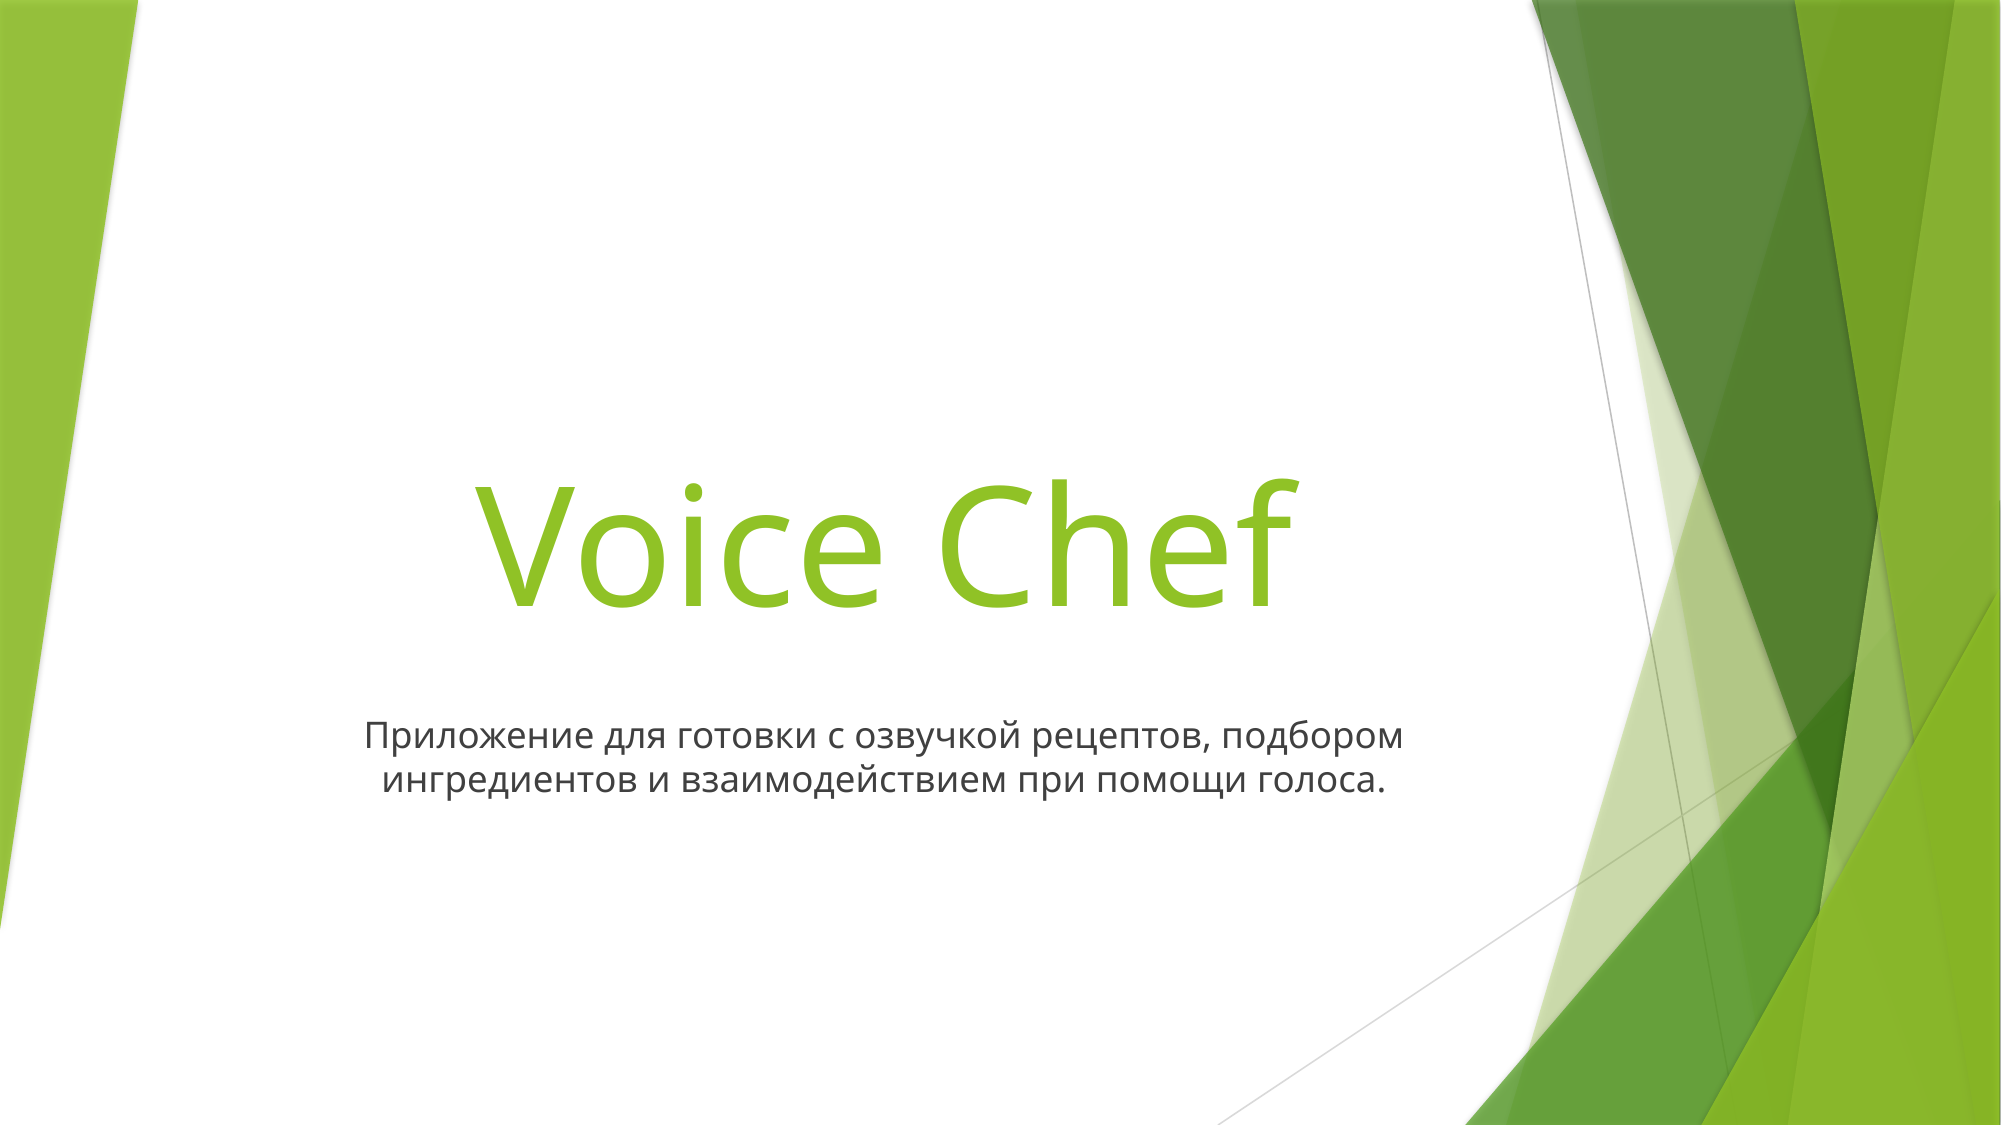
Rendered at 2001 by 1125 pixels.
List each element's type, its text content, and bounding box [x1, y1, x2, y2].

subtitle Приложение для готовки с озвучкой рецептов, подбором ингредиентов и взаимодействием при помощи голоса. [292, 704, 1476, 839]
title Voice Chef [417, 424, 1352, 648]
